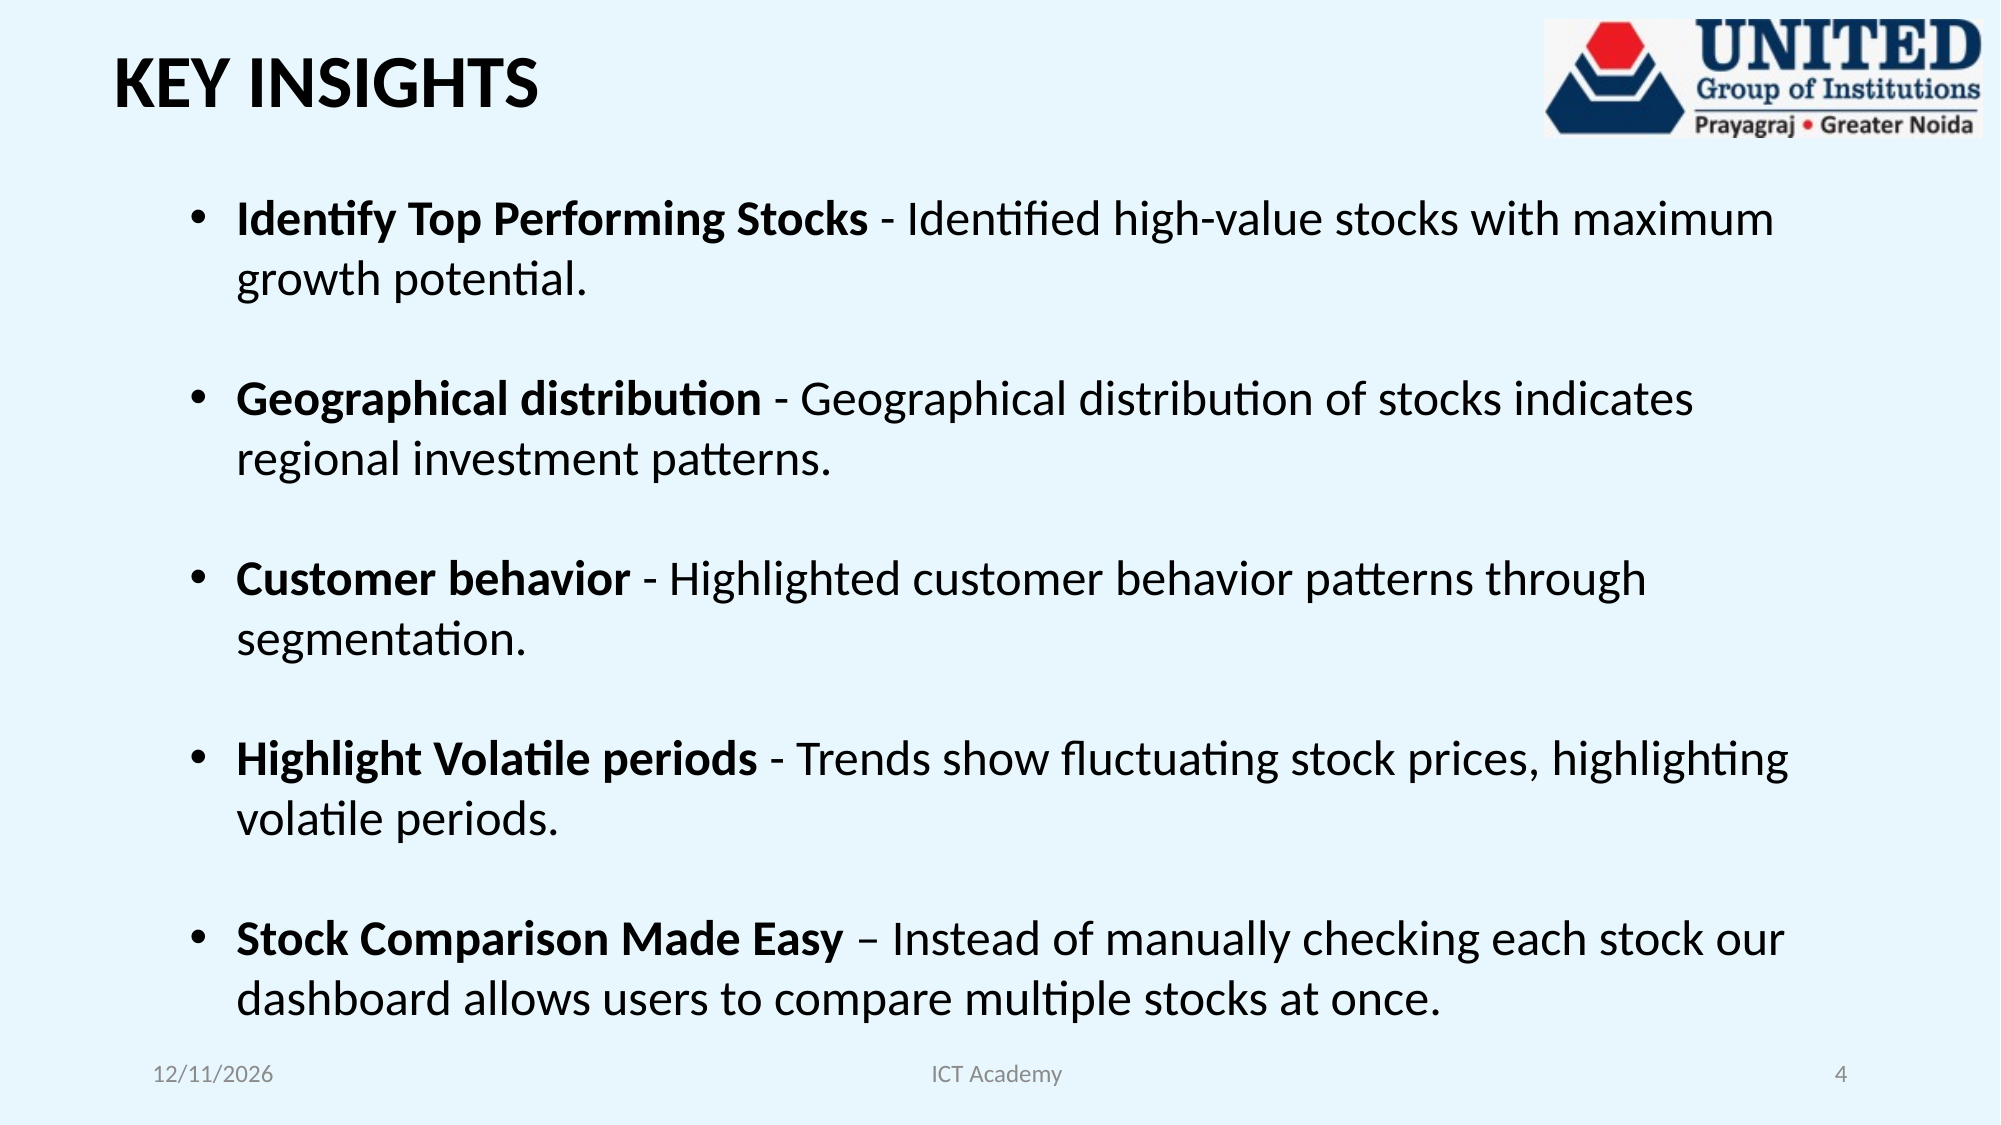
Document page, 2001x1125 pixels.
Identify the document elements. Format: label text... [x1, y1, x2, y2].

text_box KEY INSIGHTS [99, 25, 1497, 88]
text_box Identify Top Performing Stocks - Identified high-value stocks with maximum growth potential. Geographical distribution - Geographical distribution of stocks indicates regional investment patterns. Customer behavior - Highlighted customer behavior patterns through segmentation. Highlight Volatile periods - Trends show fluctuating stock prices, highlighting volatile periods. Stock Comparison Made Easy – Instead of manually checking each stock our dashboard allows users to compare multiple stocks at once. [99, 88, 1853, 1034]
slide_number 4 [1412, 1042, 1863, 1103]
footer ICT Academy [662, 1042, 1338, 1103]
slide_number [137, 1042, 588, 1103]
picture [1544, 19, 1983, 138]
